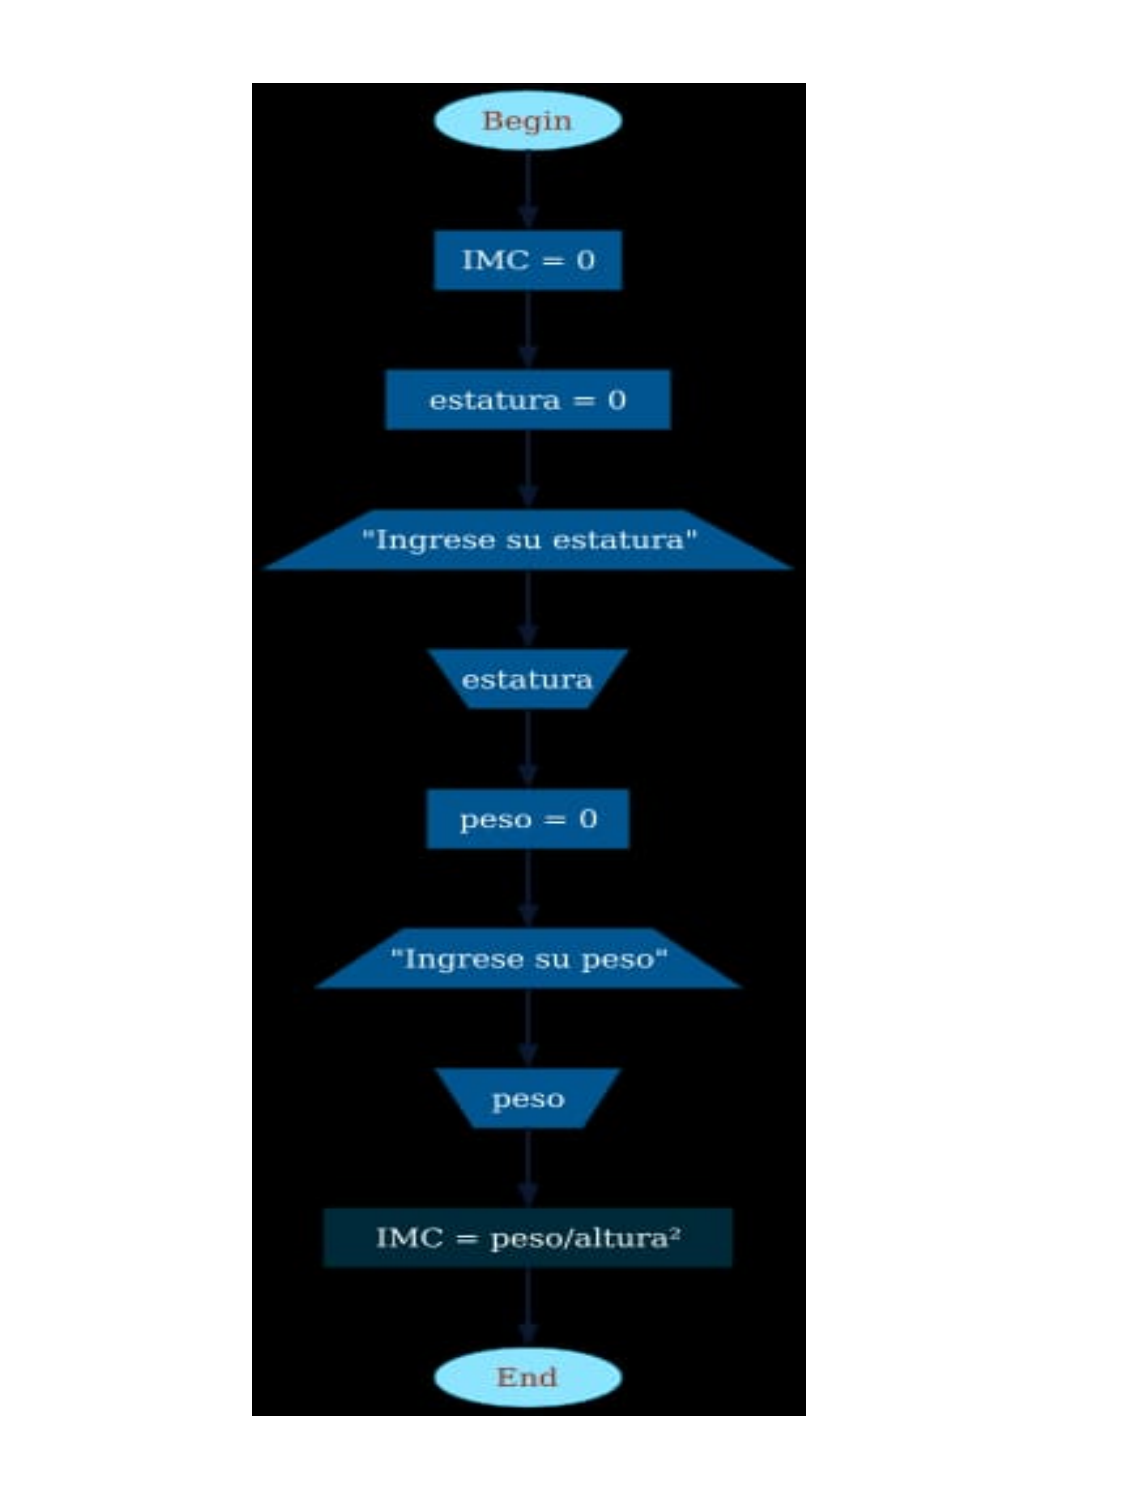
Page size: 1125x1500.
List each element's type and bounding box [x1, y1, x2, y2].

picture [252, 83, 806, 1416]
